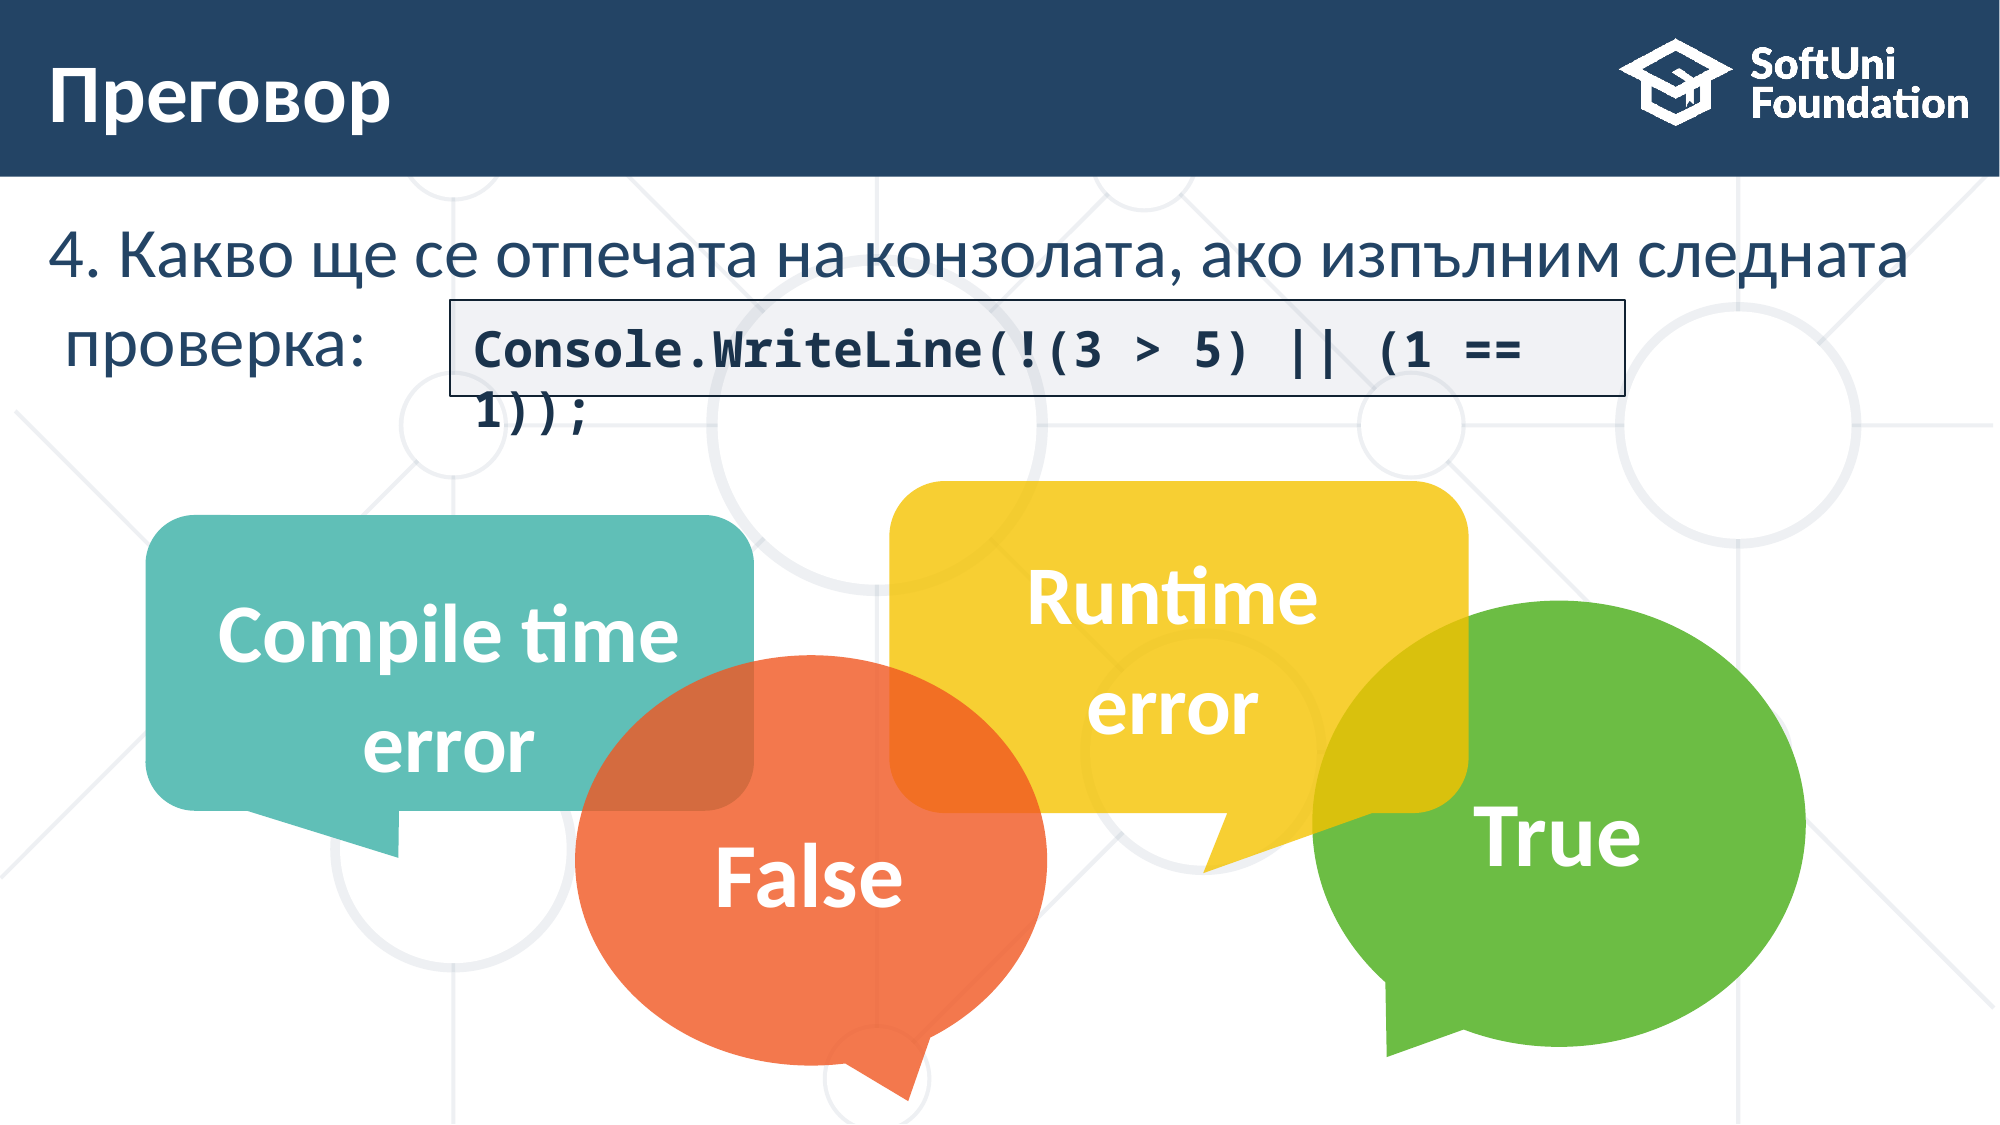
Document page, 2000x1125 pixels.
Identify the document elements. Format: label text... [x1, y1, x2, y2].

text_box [1311, 600, 1806, 1048]
list 4. Какво ще се отпечата на конзолата, ако изпълним следната проверка: [31, 196, 1969, 1047]
title Преговор [31, 16, 1591, 162]
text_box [145, 514, 755, 814]
list Console.WriteLine(!(3 > 5) || (1 == 1)); [449, 299, 1626, 397]
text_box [889, 480, 1469, 814]
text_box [574, 655, 1048, 1066]
picture [1618, 38, 1968, 126]
